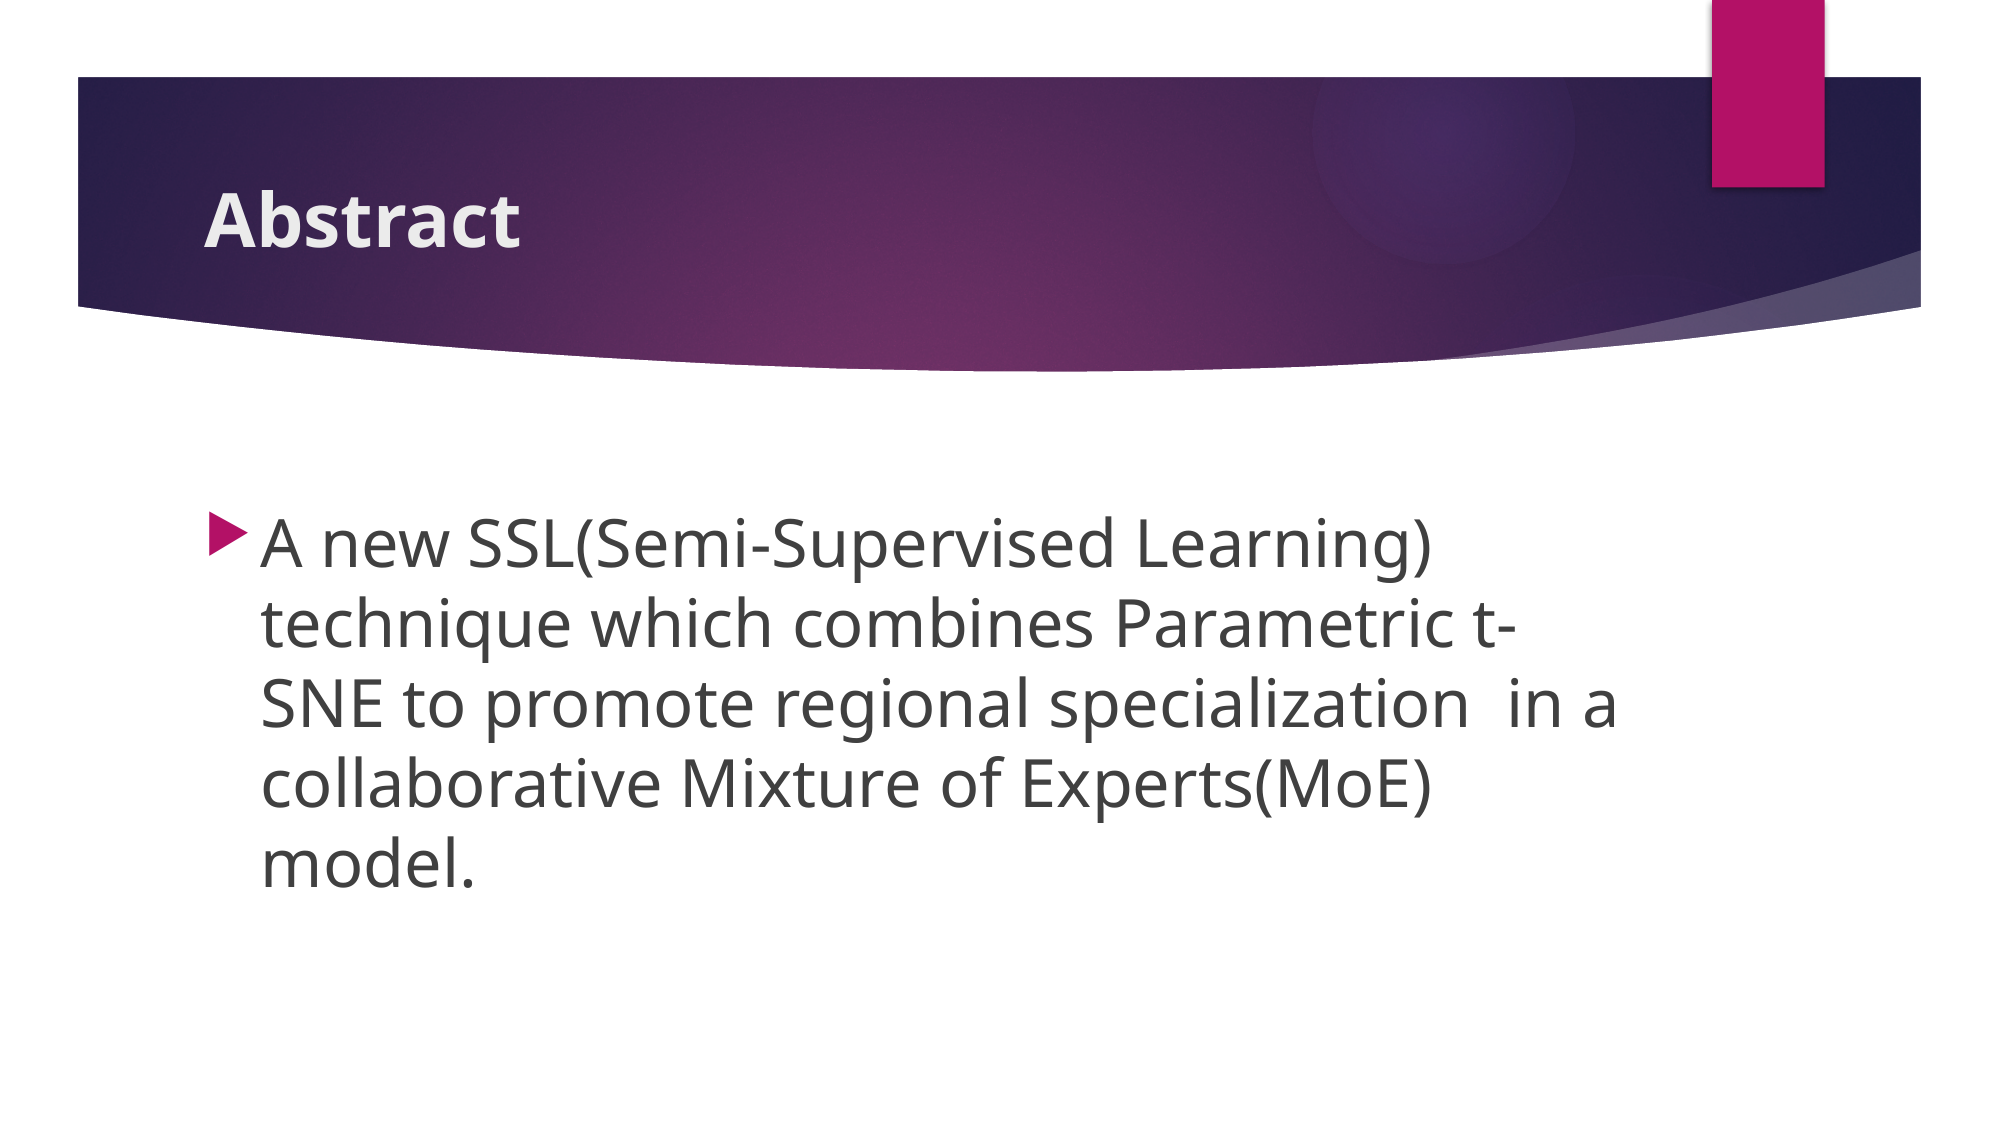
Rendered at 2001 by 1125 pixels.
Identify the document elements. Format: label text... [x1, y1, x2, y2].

list A new SSL(Semi-Supervised Learning) technique which combines Parametric t-SNE to promote regional specialization in a collaborative Mixture of Experts(MoE) model. [189, 427, 1638, 988]
title Abstract [189, 159, 1627, 276]
